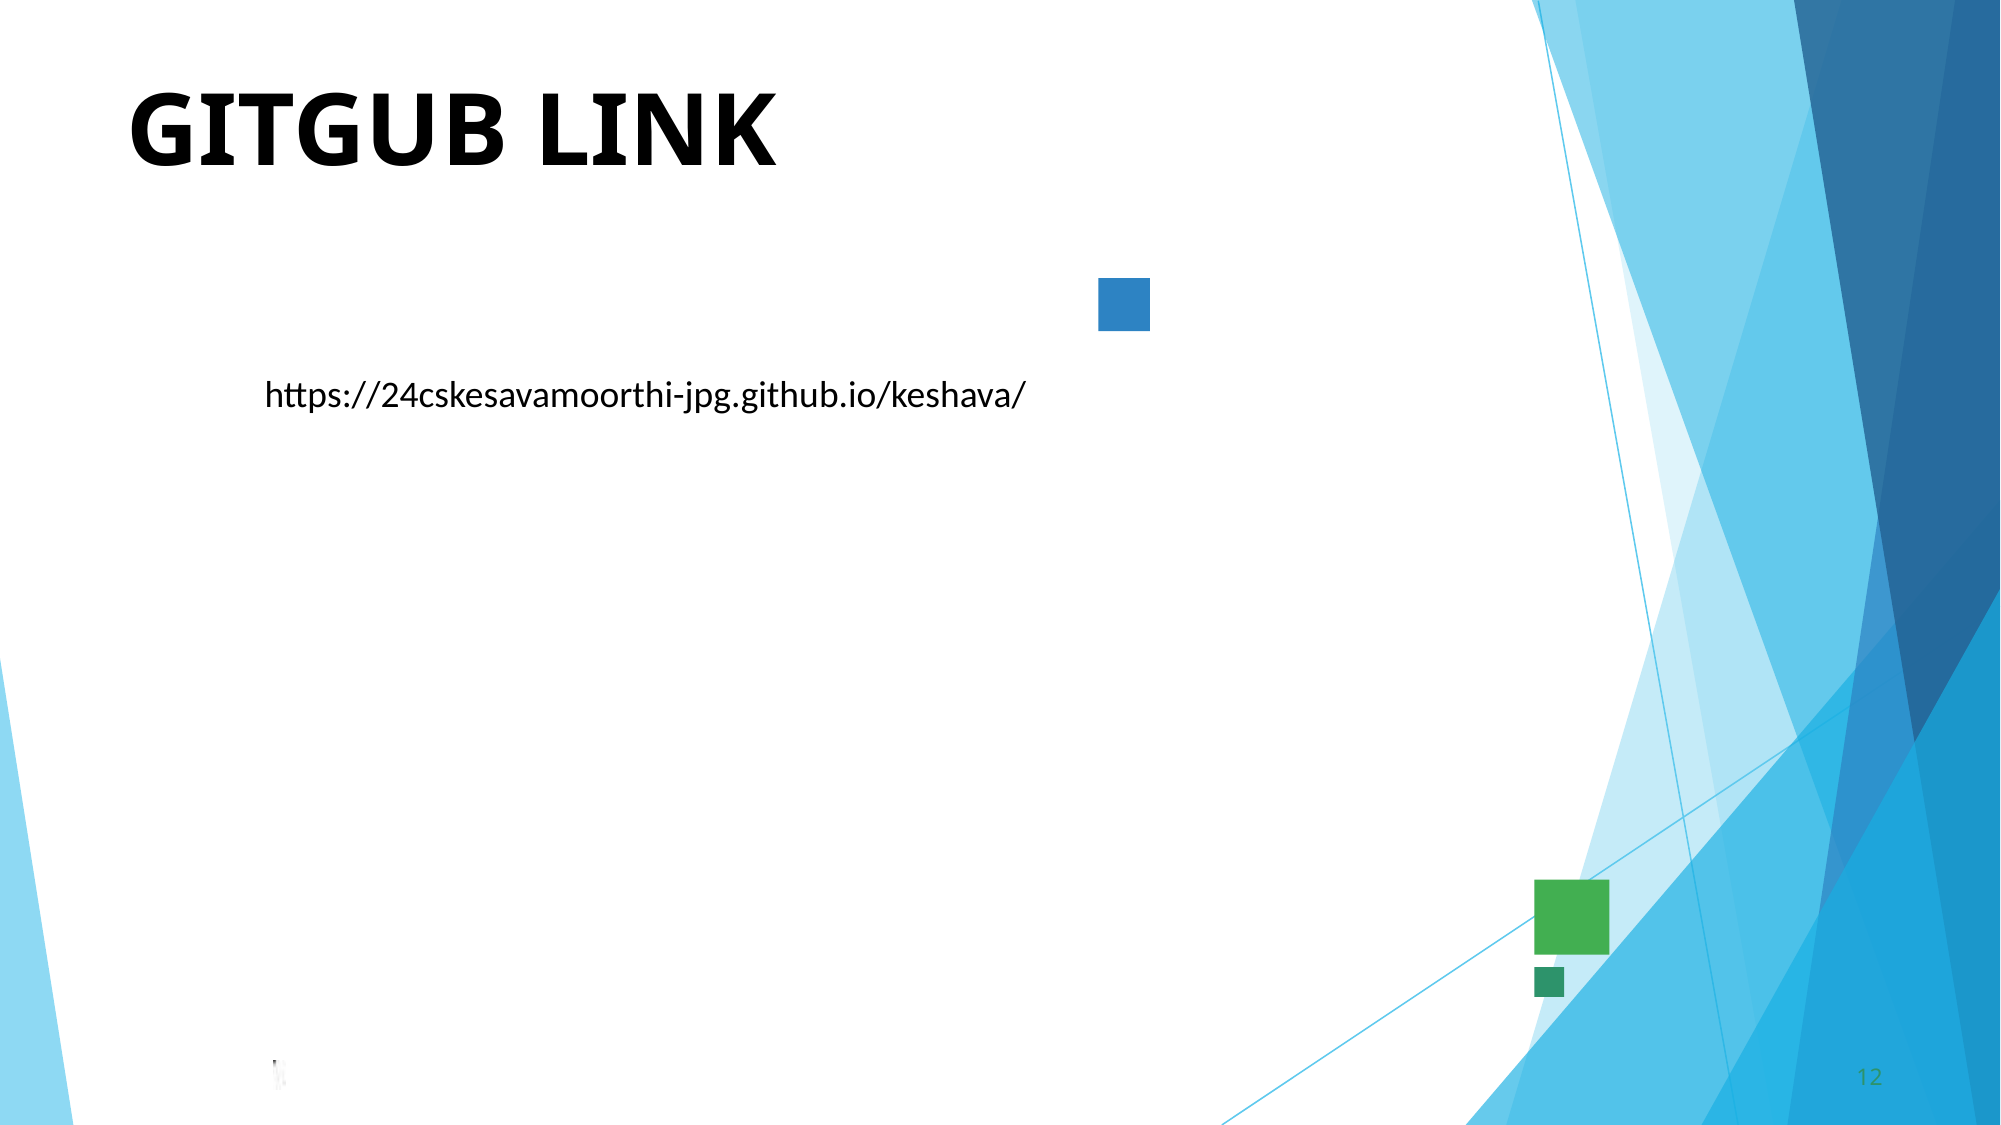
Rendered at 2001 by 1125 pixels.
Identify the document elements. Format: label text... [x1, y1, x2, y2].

text_box [1534, 879, 1610, 955]
text_box 12 [1849, 1061, 1888, 1095]
title GITGUB LINK [123, 63, 875, 254]
text_box [1534, 967, 1565, 997]
text_box https://24cskesavamoorthi-jpg.github.io/keshava/ [249, 362, 1401, 423]
picture [273, 1060, 287, 1091]
text_box [1098, 278, 1150, 332]
